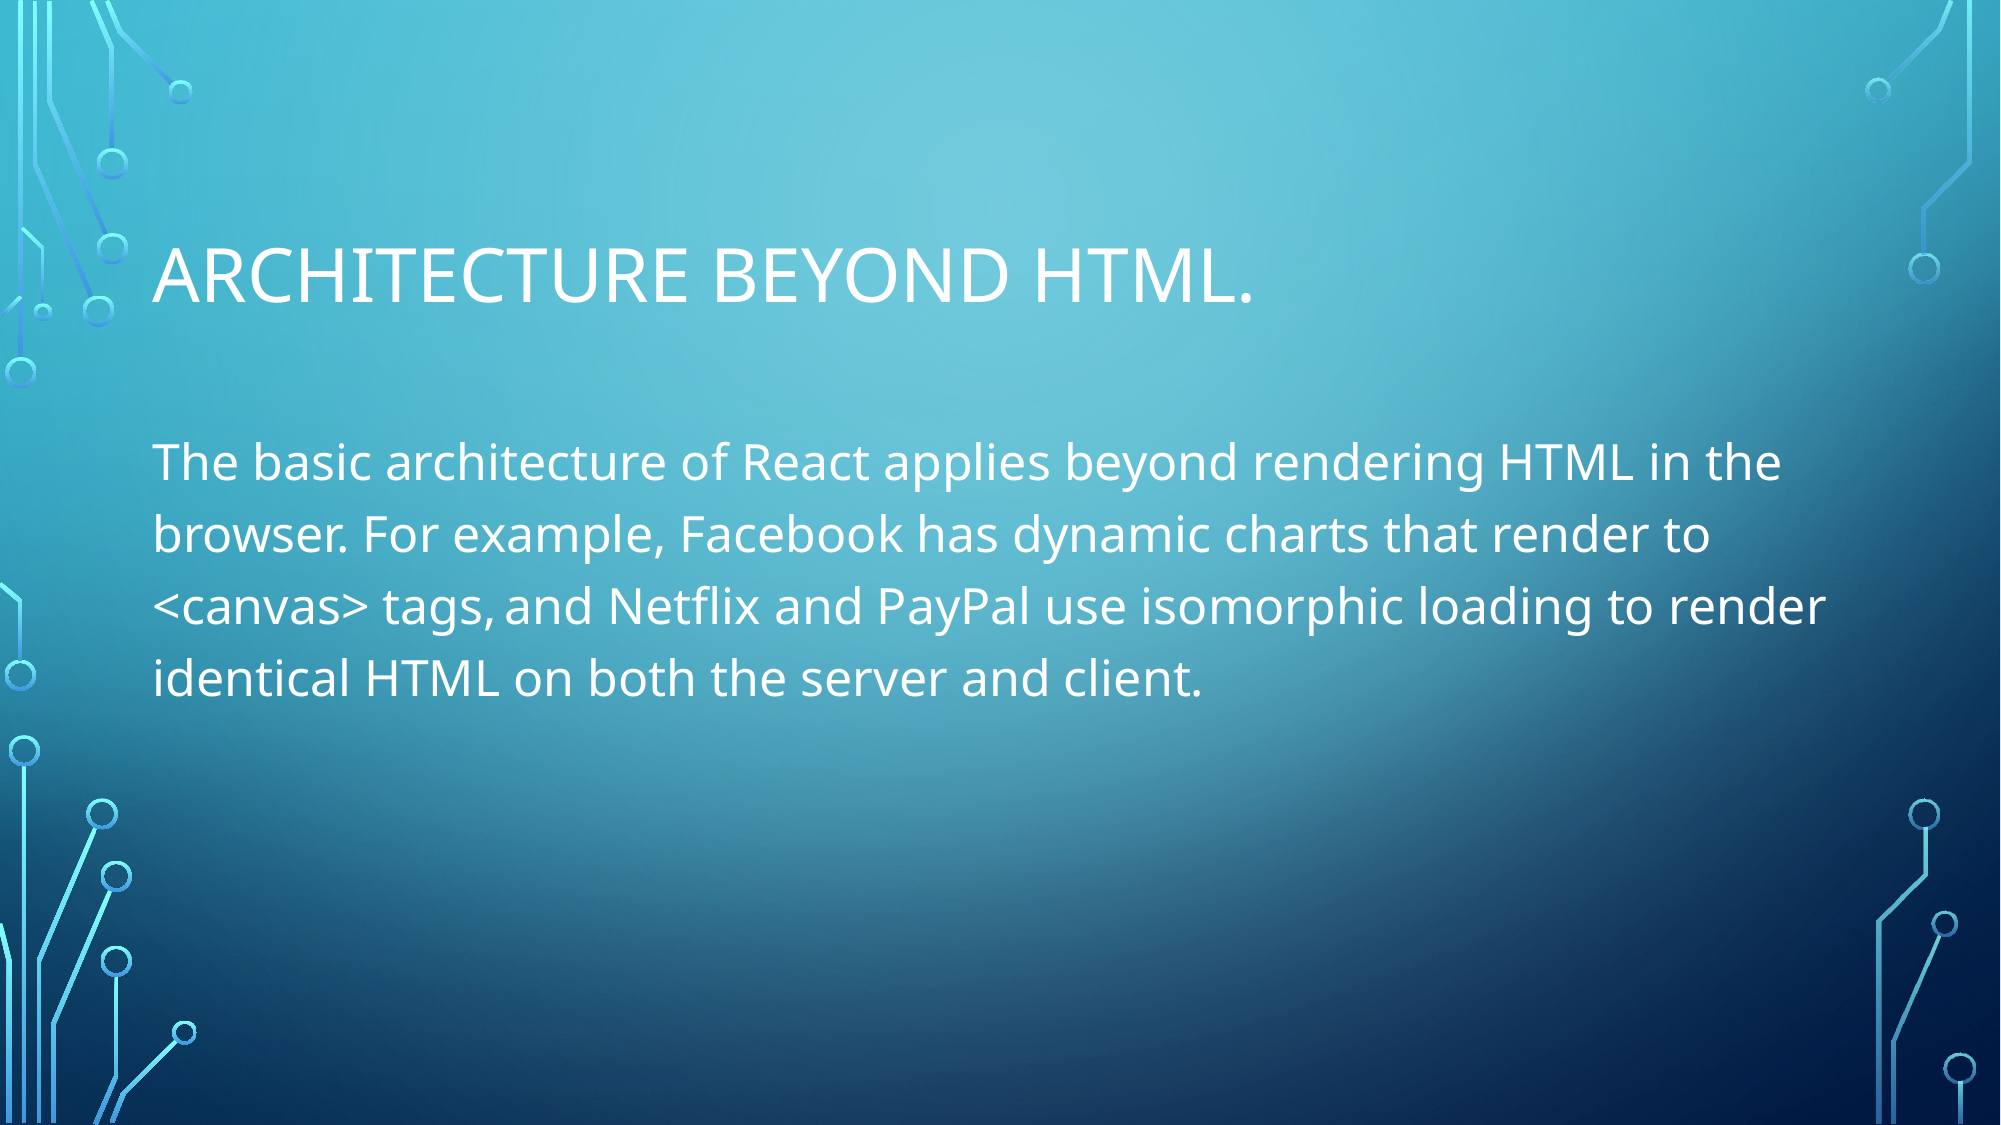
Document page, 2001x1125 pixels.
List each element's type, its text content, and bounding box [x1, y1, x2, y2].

title Architecture beyond HTML. [137, 169, 1863, 387]
list The basic architecture of React applies beyond rendering HTML in the browser. For example, Facebook has dynamic charts that render to <canvas> tags, and Netflix and PayPal use isomorphic loading to render identical HTML on both the server and client. [137, 411, 1863, 1125]
